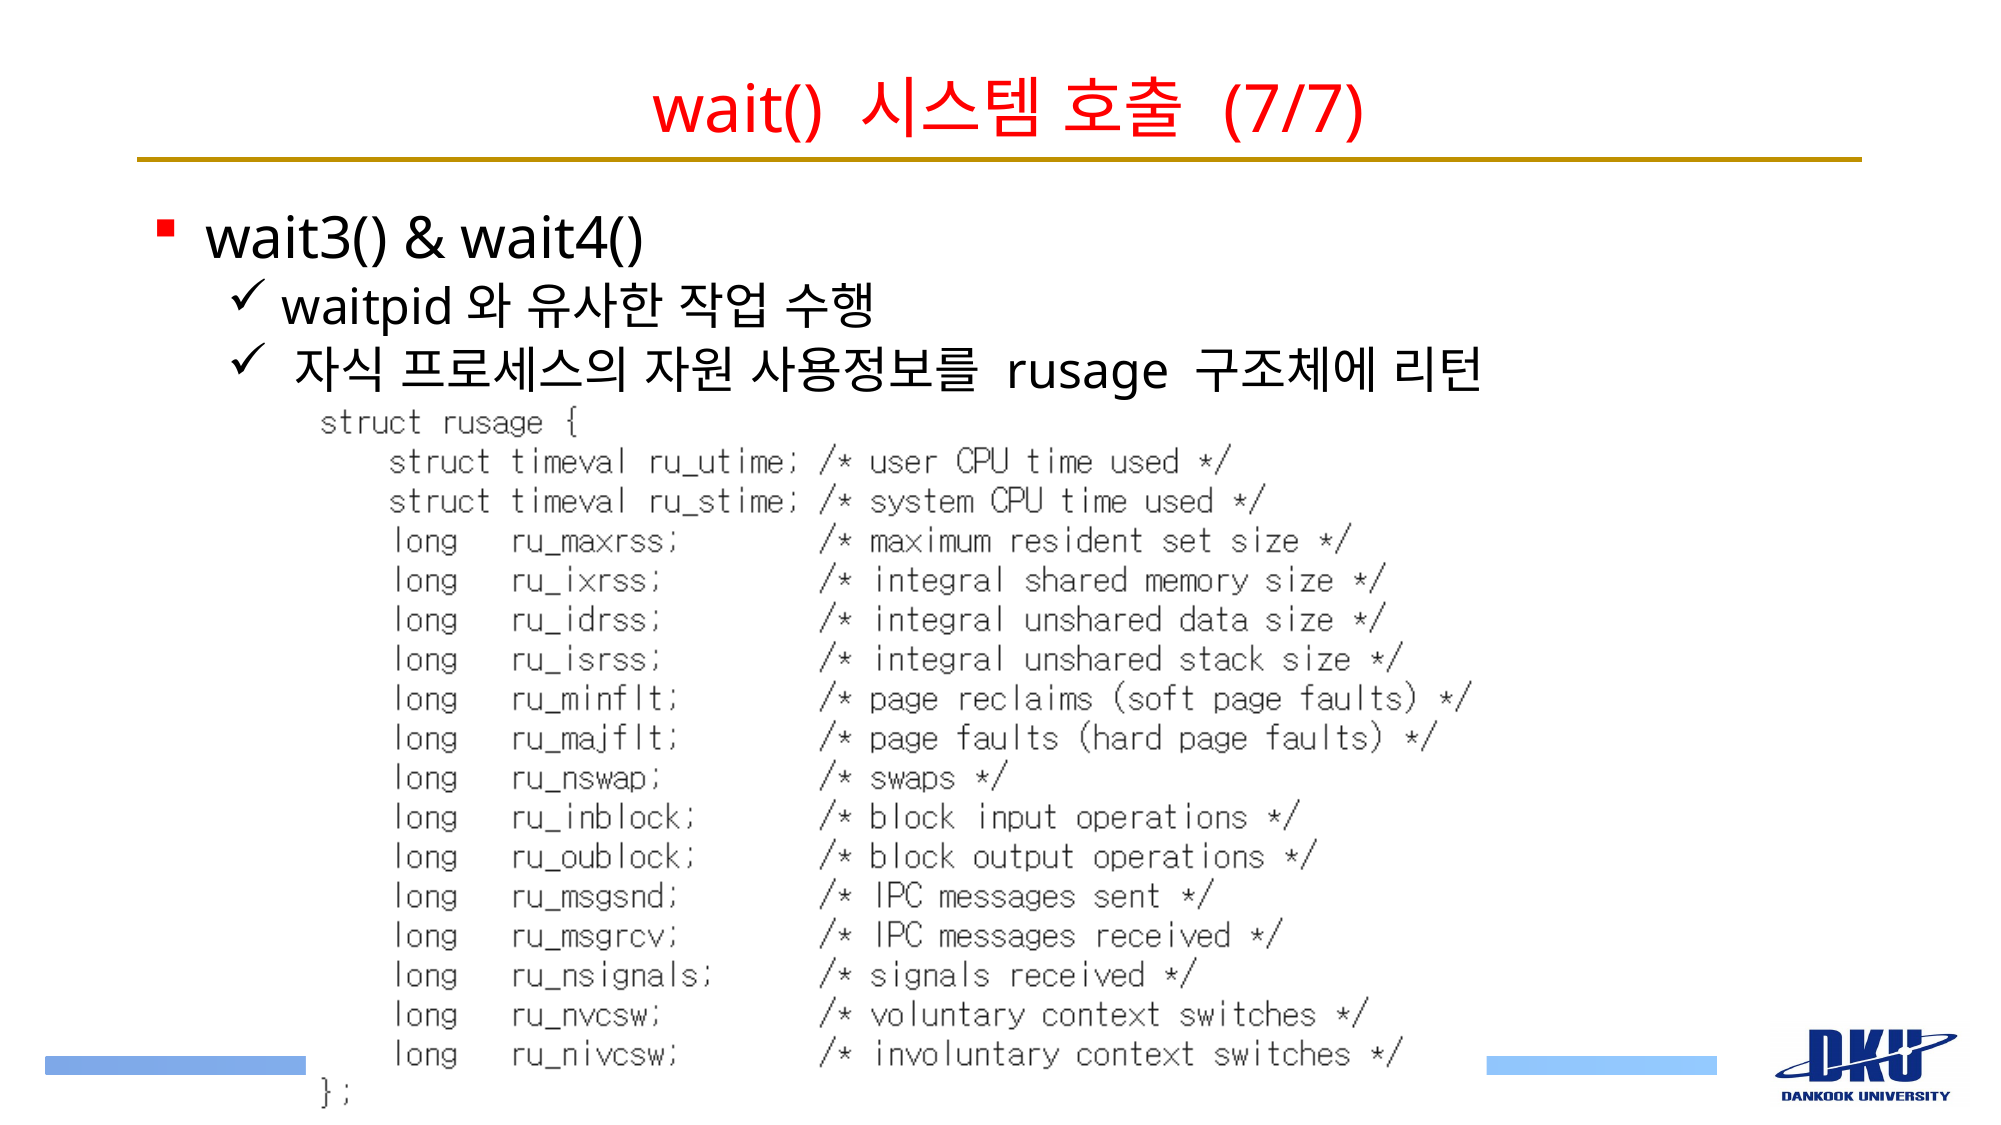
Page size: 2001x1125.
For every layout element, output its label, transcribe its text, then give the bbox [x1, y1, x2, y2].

text_box [45, 1056, 305, 1075]
table_header wait() 시스템 호출 (7/7) [137, 48, 1862, 157]
picture [305, 403, 1487, 1115]
picture [1769, 1021, 1970, 1108]
text_box [1487, 1056, 1718, 1075]
list wait3() & wait4() waitpid와 유사한 작업 수행 자식 프로세스의 자원 사용정보를 rusage 구조체에 리턴 [137, 200, 1863, 1014]
